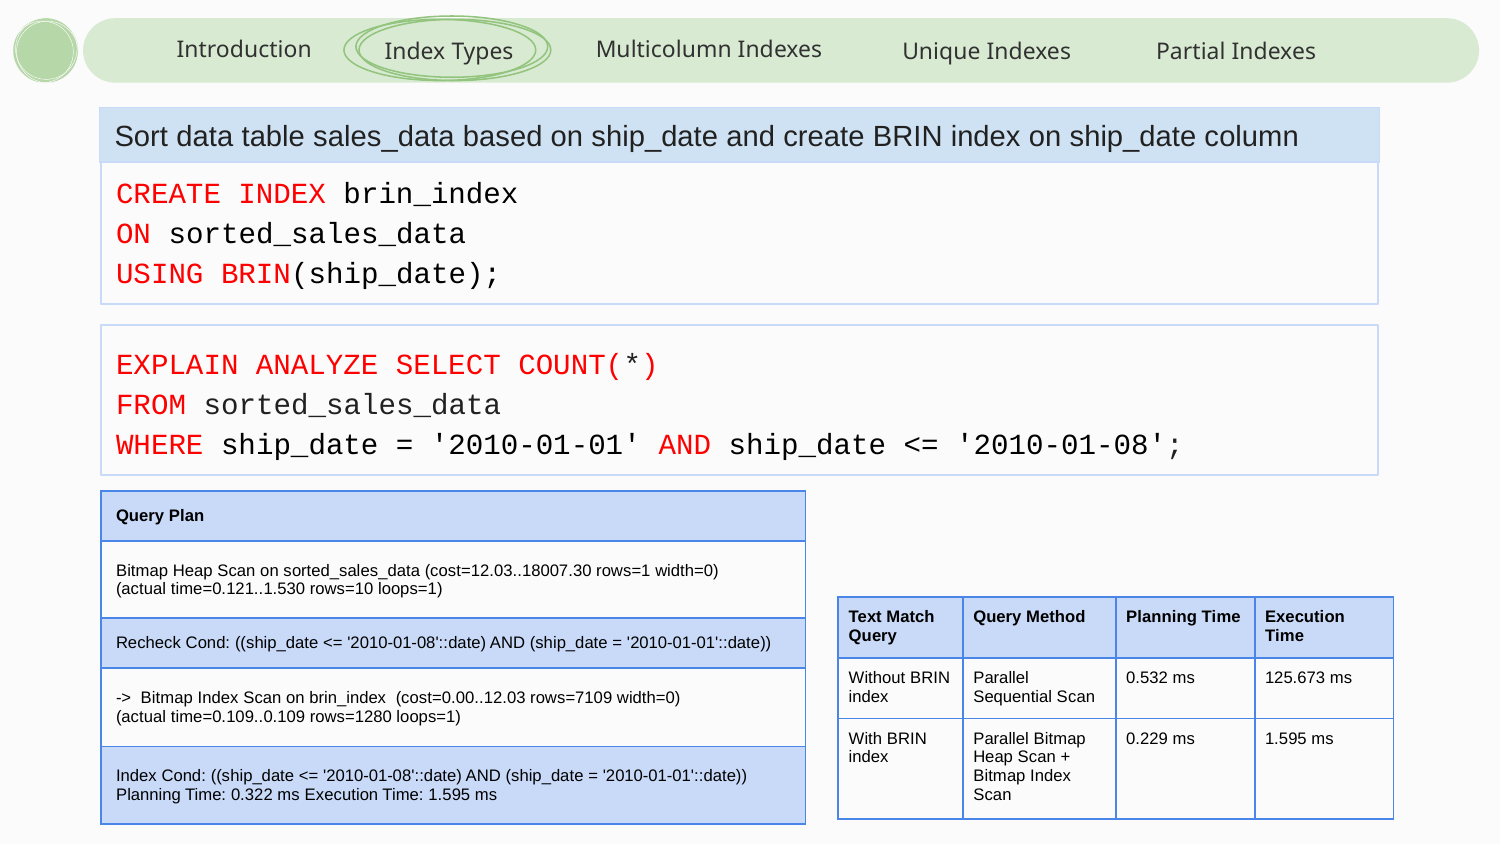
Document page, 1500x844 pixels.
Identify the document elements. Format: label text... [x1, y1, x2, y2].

table_header Query Method [964, 598, 1115, 657]
subtitle Multicolumn Indexes [576, 32, 843, 65]
table_cell -> Bitmap Index Scan on brin_index (cost=0.00..12.03 rows=7109 width=0) (actual time=0.109..0.109 rows=1280 loops=1) [102, 669, 805, 746]
table_cell Bitmap Heap Scan on sorted_sales_data (cost=12.03..18007.30 rows=1 width=0) (actual time=0.121..1.530 rows=10 loops=1) [102, 542, 805, 617]
table_cell Parallel Sequential Scan [964, 659, 1115, 718]
table_cell Recheck Cond: ((ship_date <= '2010-01-08'::date) AND (ship_date = '2010-01-01'::date)) [102, 619, 805, 667]
table_cell Without BRIN index [839, 659, 962, 718]
table_cell Index Cond: ((ship_date <= '2010-01-08'::date) AND (ship_date = '2010-01-01'::date)) Planning Time: 0.322 ms Execution Time: 1.595 ms [102, 747, 805, 823]
subtitle Partial Indexes [1116, 34, 1356, 67]
subtitle Introduction [161, 32, 338, 65]
subtitle Unique Indexes [867, 34, 1106, 67]
text_box CREATE INDEX brin_index ON sorted_sales_data USING BRIN(ship_date); [101, 163, 1378, 305]
text_box EXPLAIN ANALYZE SELECT COUNT(*) FROM sorted_sales_data WHERE ship_date = '2010-01-01' AND ship_date <= '2010-01-08'; [101, 324, 1378, 476]
table_header Planning Time [1117, 598, 1254, 657]
text_box Sort data table sales_data based on ship_date and create BRIN index on ship_date column [99, 107, 1380, 163]
text_box [554, 18, 1480, 83]
table_header Execution Time [1256, 598, 1393, 657]
text_box [83, 18, 339, 83]
table_header Query Plan [102, 492, 805, 540]
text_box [11, 17, 79, 84]
table_cell 0.532 ms [1117, 659, 1254, 718]
table_cell Parallel Bitmap Heap Scan + Bitmap Index Scan [964, 719, 1115, 818]
table_header Text Match Query [839, 598, 962, 657]
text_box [343, 15, 552, 81]
table_cell 0.229 ms [1117, 719, 1254, 818]
table_cell 125.673 ms [1256, 659, 1393, 718]
table_cell 1.595 ms [1256, 719, 1393, 818]
table_cell With BRIN index [839, 719, 962, 818]
